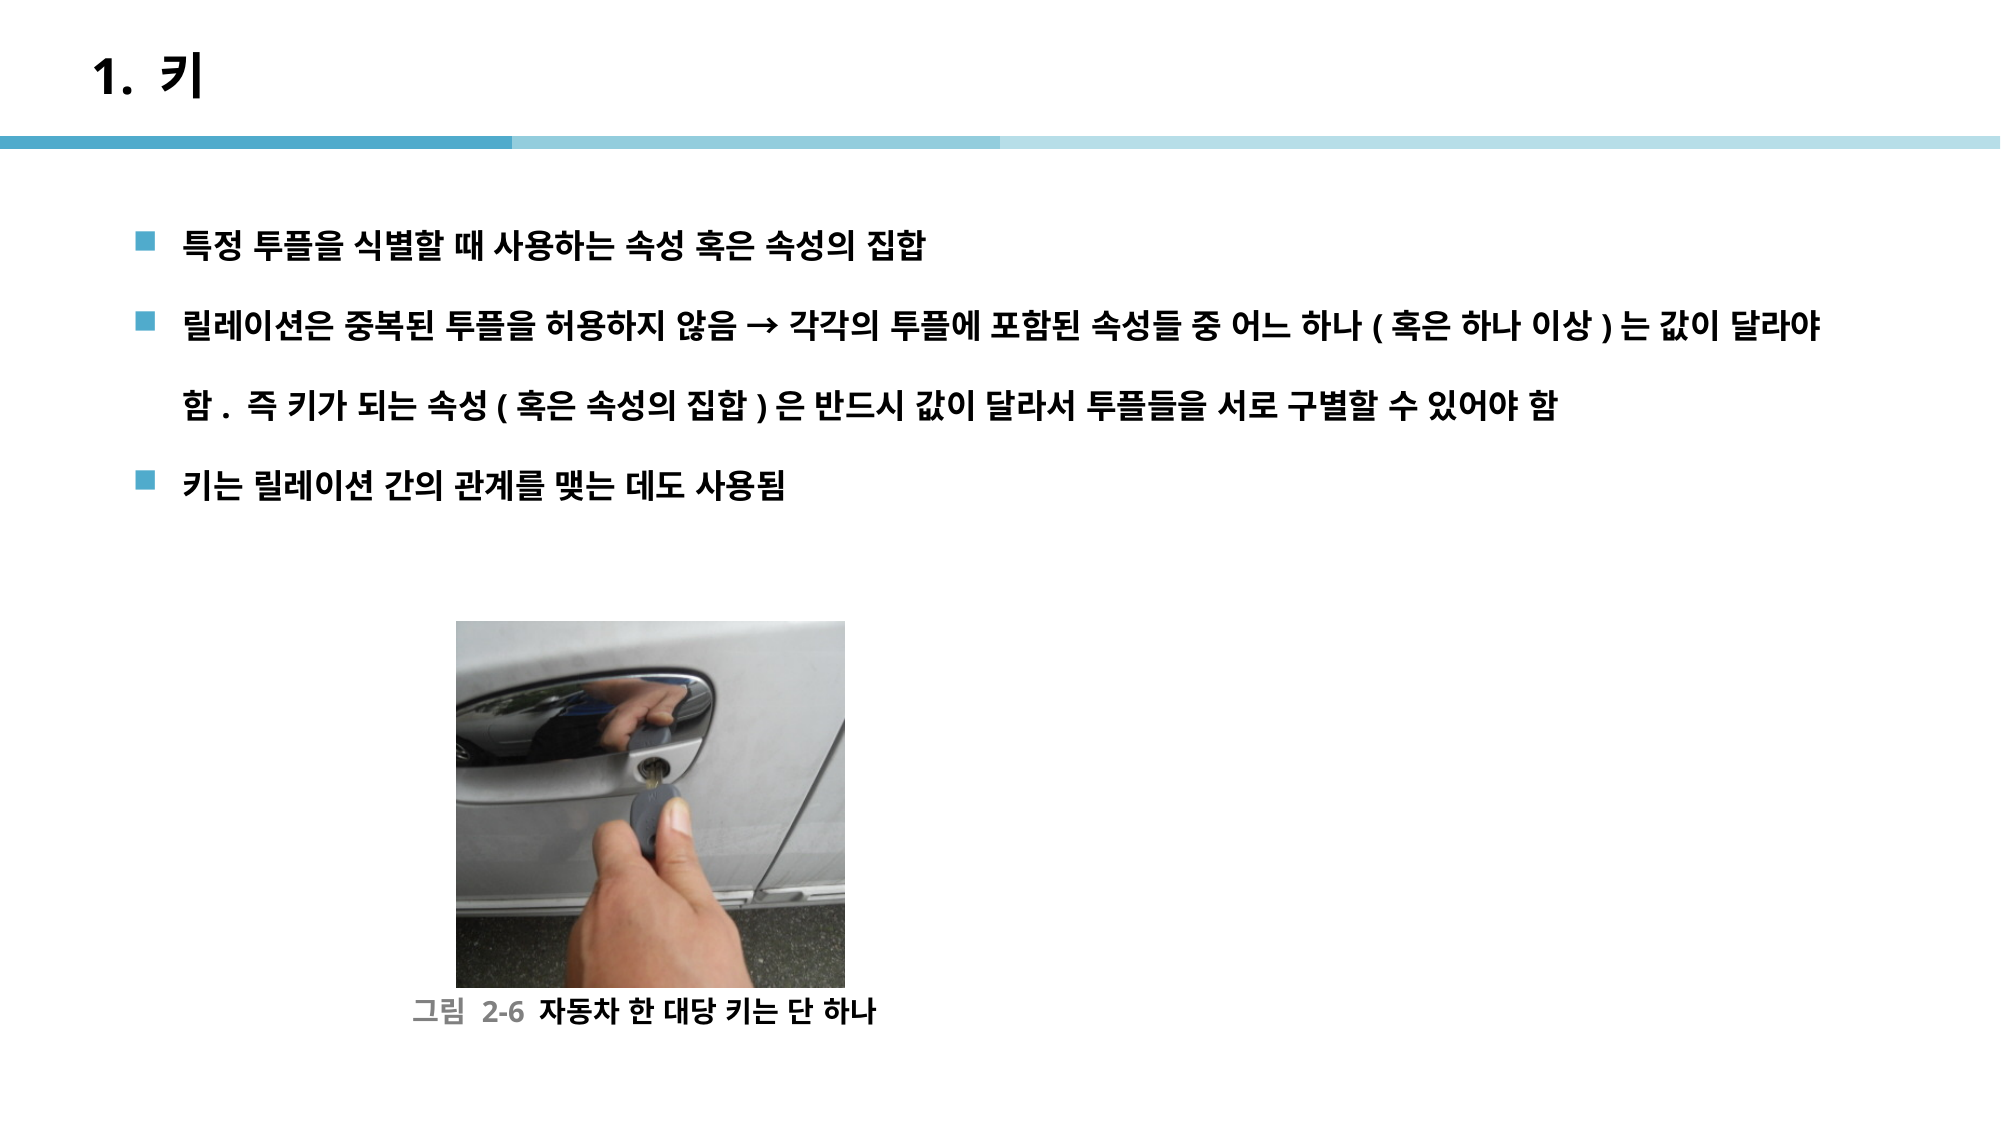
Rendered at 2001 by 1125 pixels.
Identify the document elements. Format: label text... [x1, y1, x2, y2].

picture [456, 621, 845, 988]
list 특정 투플을 식별할 때 사용하는 속성 혹은 속성의 집합 릴레이션은 중복된 투플을 허용하지 않음 → 각각의 투플에 포함된 속성들 중 어느 하나(혹은 하나 이상)는 값이 달라야 함. 즉 키가 되는 속성(혹은 속성의 집합)은 반드시 값이 달라서 투플들을 서로 구별할 수 있어야 함 키는 릴레이션 간의 관계를 맺는 데도 사용됨 [117, 178, 1882, 1076]
text_box 그림 2-6 자동차 한 대당 키는 단 하나 [397, 987, 705, 1035]
title 1. 키 [76, 33, 1731, 124]
